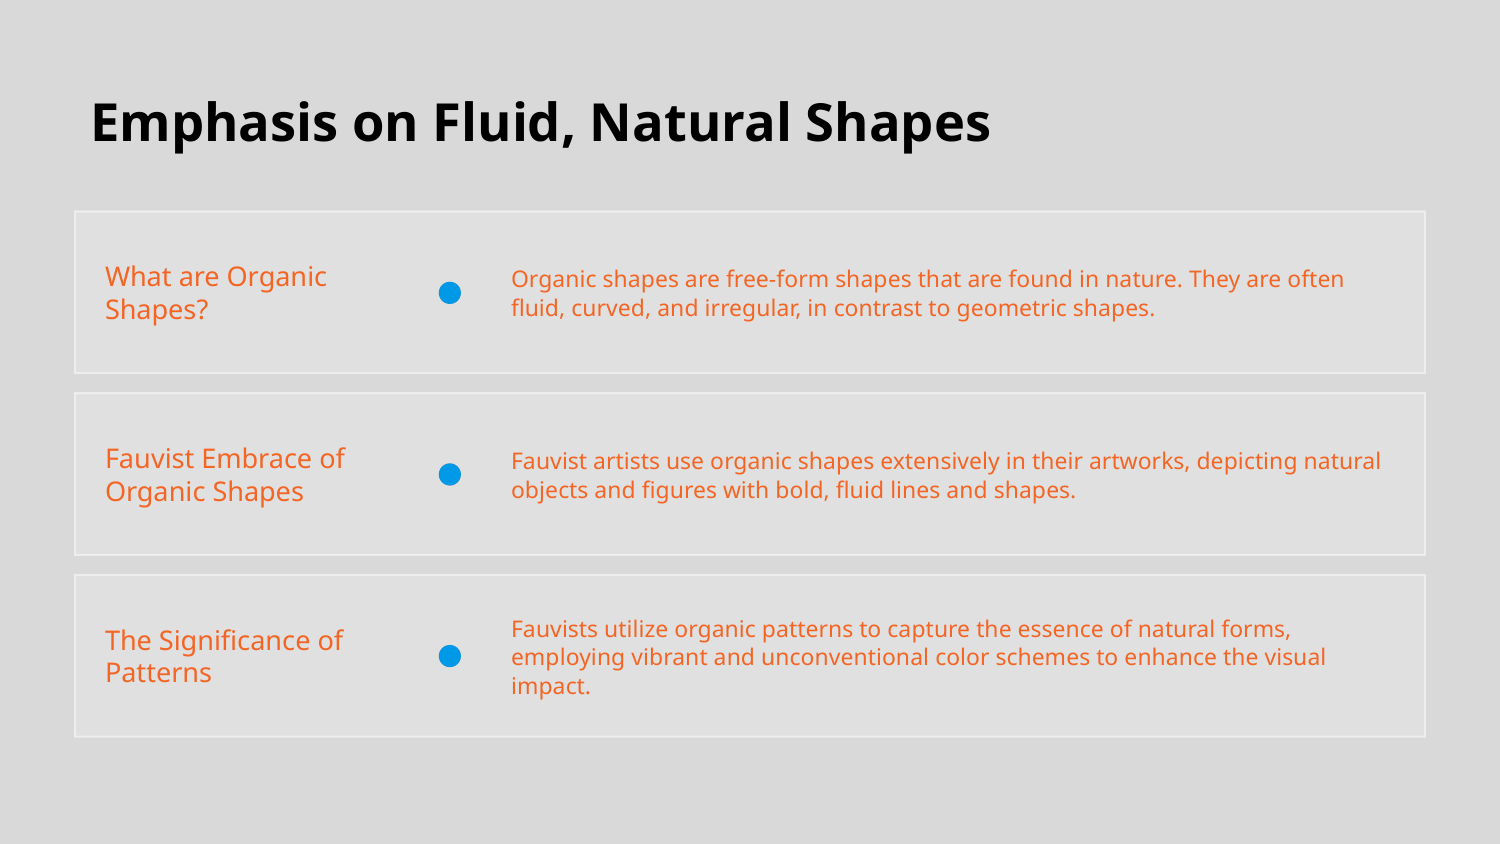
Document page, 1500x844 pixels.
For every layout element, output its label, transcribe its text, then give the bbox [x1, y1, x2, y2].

text_box [438, 281, 461, 304]
subtitle Fauvist Embrace of Organic Shapes [75, 393, 427, 555]
list Fauvist artists use organic shapes extensively in their artworks, depicting natural objects and figures with bold, fluid lines and shapes. [451, 393, 1425, 556]
list Fauvists utilize organic patterns to capture the essence of natural forms, employing vibrant and unconventional color schemes to enhance the visual impact. [451, 575, 1425, 737]
title Emphasis on Fluid, Natural Shapes [75, 73, 1425, 167]
list Organic shapes are free-form shapes that are found in nature. They are often fluid, curved, and irregular, in contrast to geometric shapes. [451, 211, 1425, 374]
subtitle What are Organic Shapes? [75, 211, 427, 374]
text_box [438, 644, 461, 668]
subtitle The Significance of Patterns [75, 575, 427, 737]
text_box [438, 463, 461, 486]
